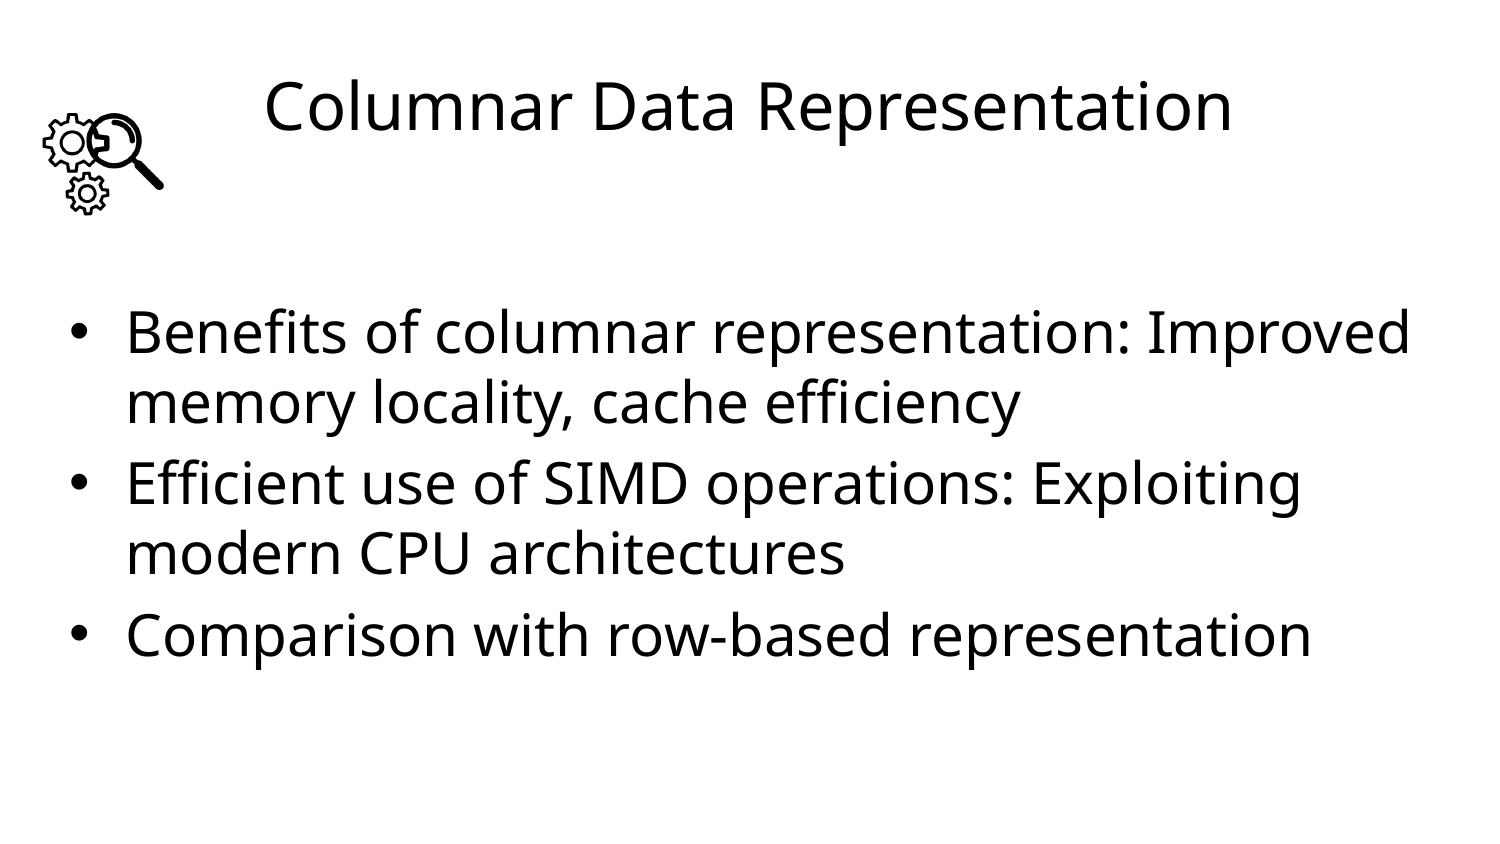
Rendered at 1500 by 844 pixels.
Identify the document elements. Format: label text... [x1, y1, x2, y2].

picture [14, 75, 192, 253]
list Benefits of columnar representation: Improved memory locality, cache efficiency Efficient use of SIMD operations: Exploiting modern CPU architectures Comparison with row-based representation [54, 287, 1459, 731]
title Columnar Data Representation [75, 33, 1425, 175]
